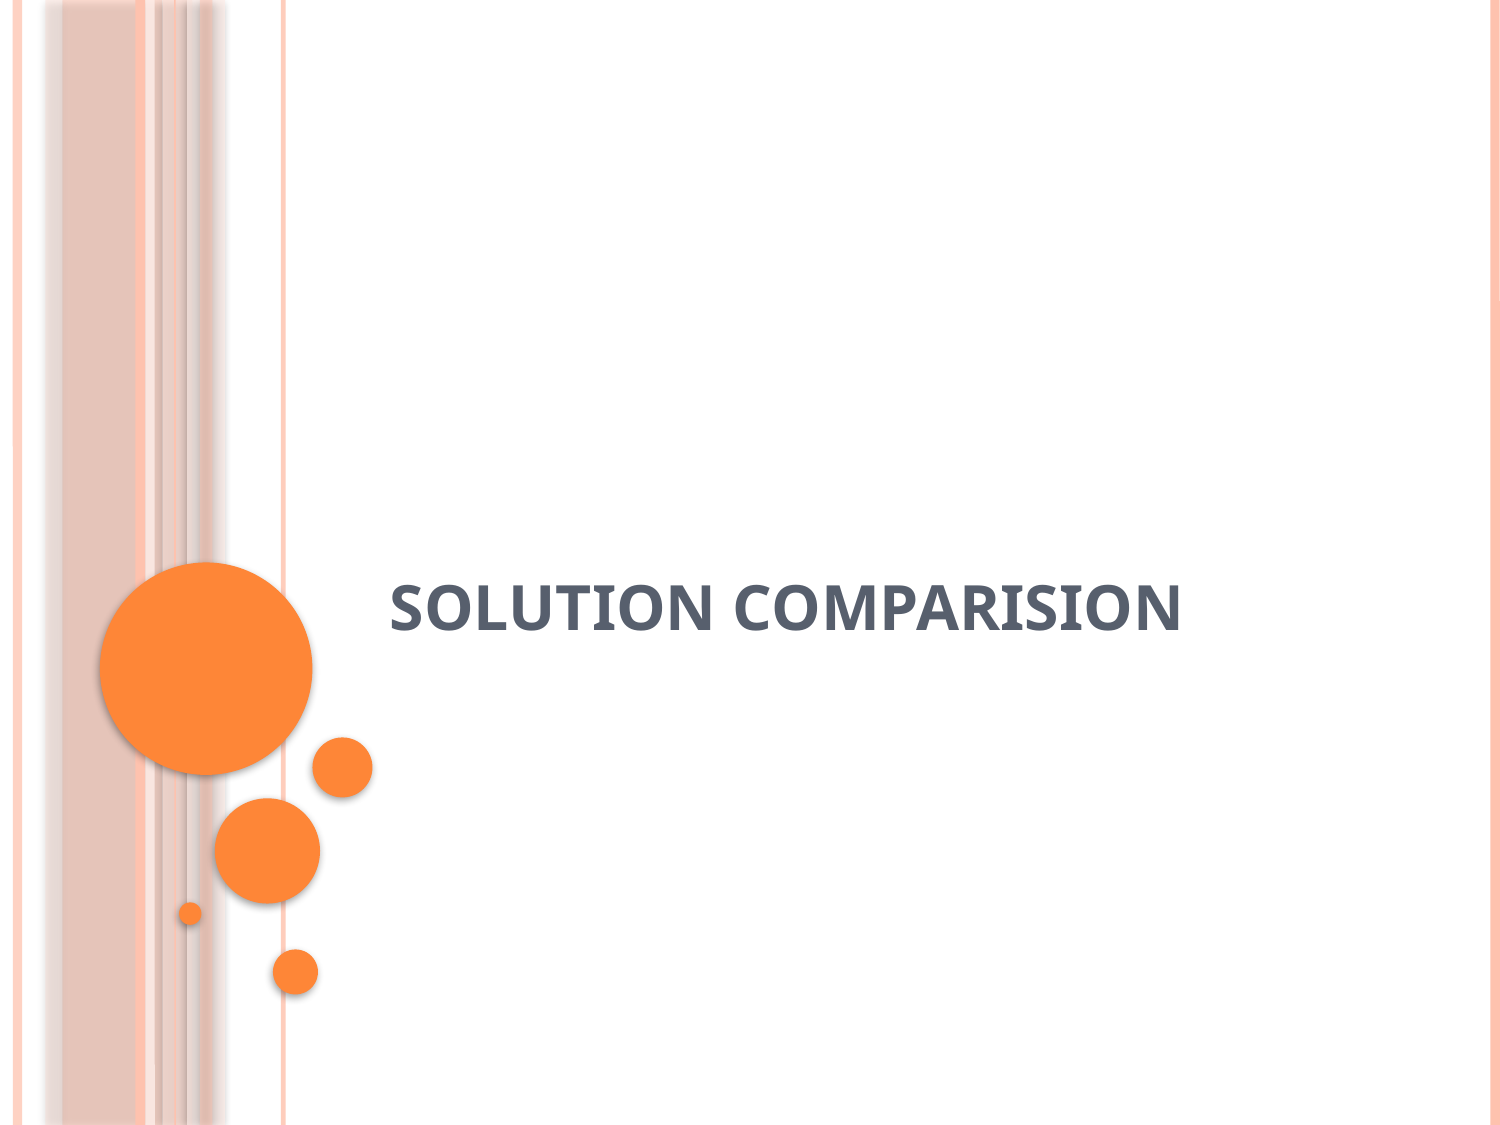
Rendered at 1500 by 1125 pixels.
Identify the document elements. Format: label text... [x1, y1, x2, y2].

title SOLUTION COMPARISION [375, 512, 1388, 650]
